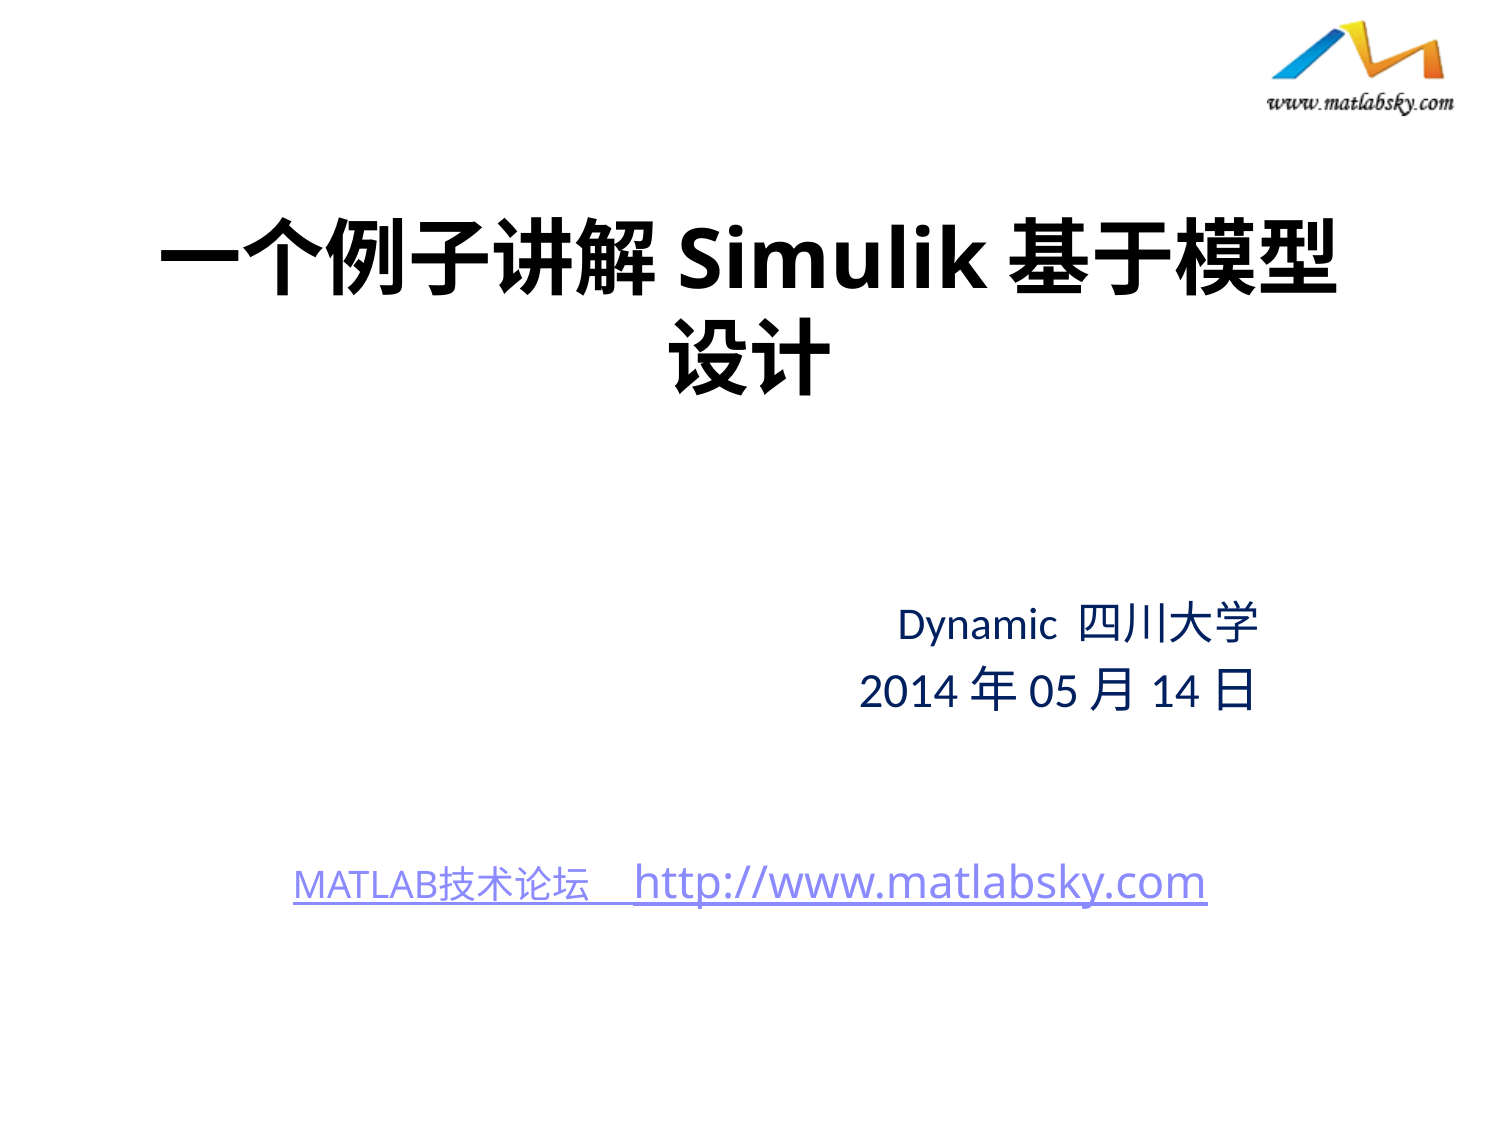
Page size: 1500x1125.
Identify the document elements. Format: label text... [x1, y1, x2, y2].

title 一个例子讲解Simulik基于模型设计 [112, 184, 1388, 426]
picture [1233, 12, 1488, 126]
subtitle Dynamic 四川大学 2014年05月14日 MATLAB技术论坛 http://www.matlabsky.com [225, 586, 1275, 925]
